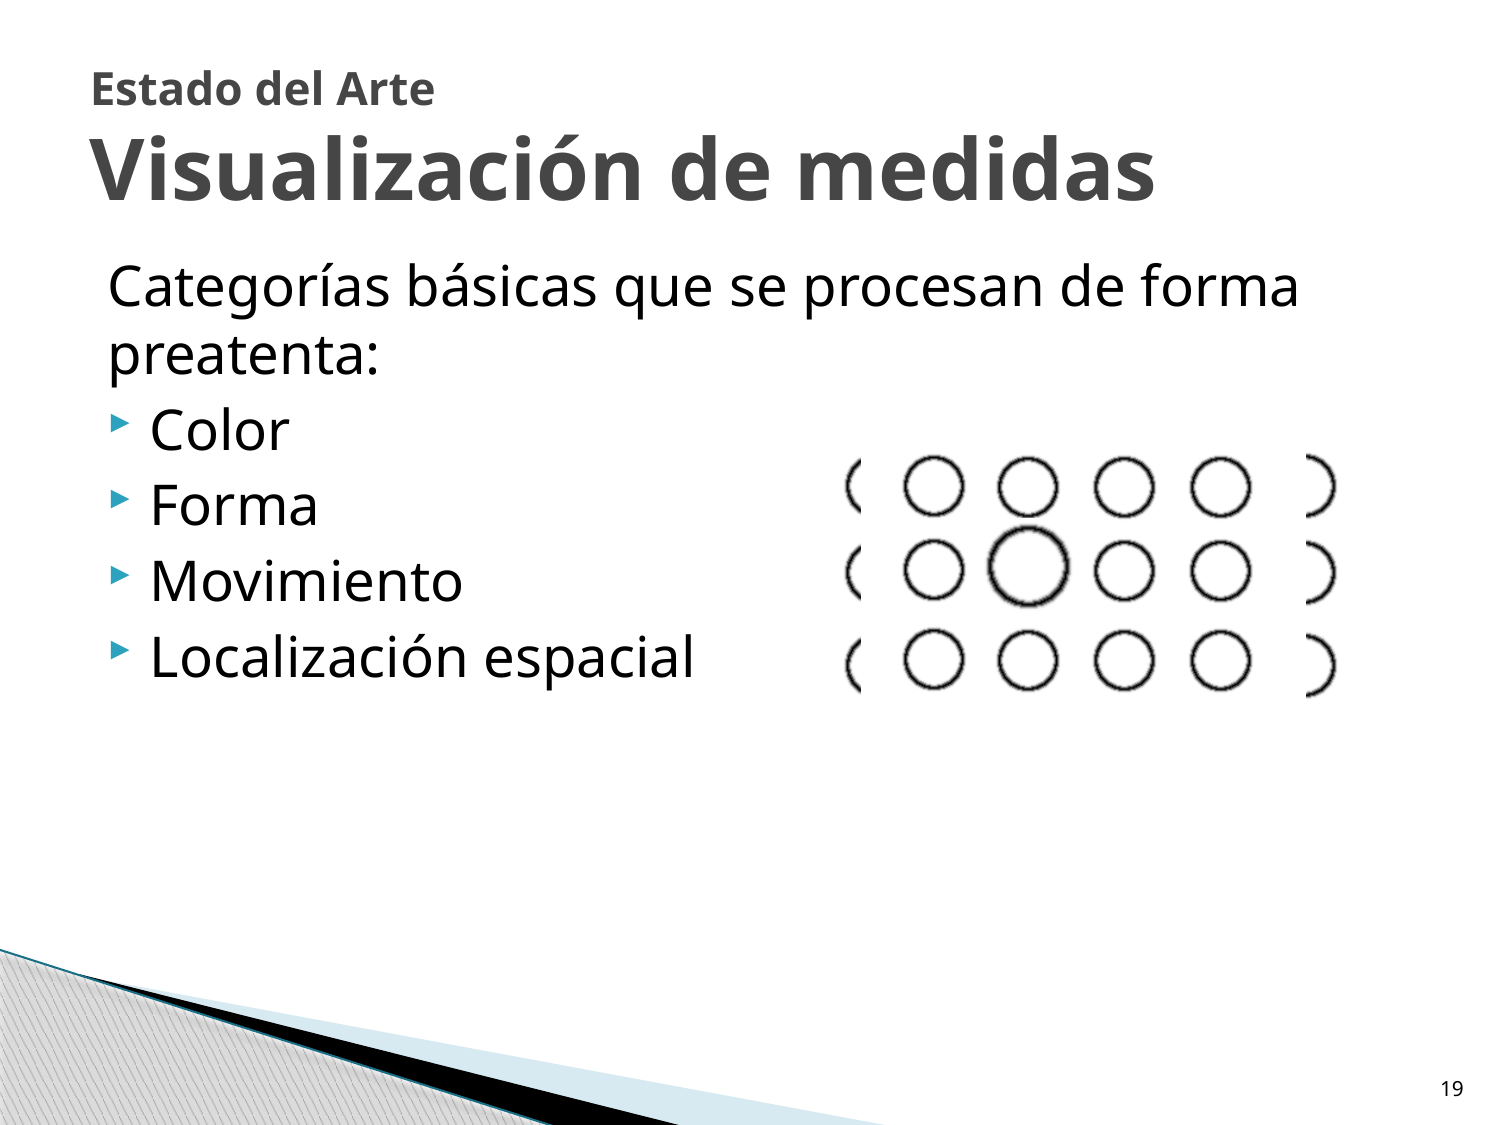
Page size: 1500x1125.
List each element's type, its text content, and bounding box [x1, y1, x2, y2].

title Estado del Arte Visualización de medidas [75, 45, 1425, 233]
picture [820, 408, 1400, 740]
list Categorías básicas que se procesan de forma preatenta: Color Forma Movimiento Localización espacial [75, 243, 1425, 986]
slide_number 19 [1418, 1051, 1479, 1112]
